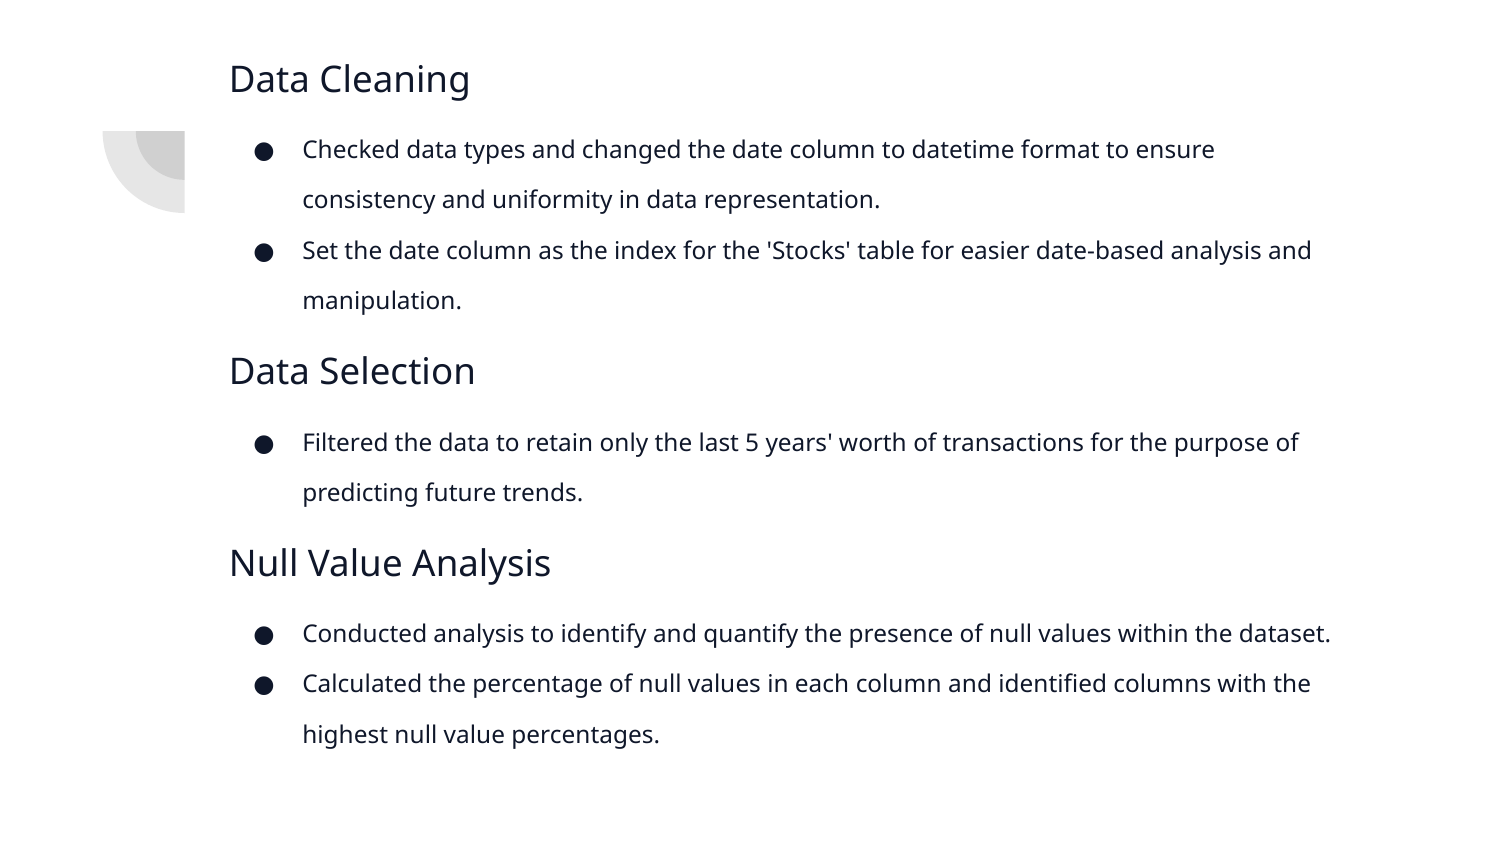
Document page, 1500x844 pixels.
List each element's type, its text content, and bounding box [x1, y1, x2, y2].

list Data Cleaning Checked data types and changed the date column to datetime format to ensure consistency and uniformity in data representation. Set the date column as the index for the 'Stocks' table for easier date-based analysis and manipulation. Data Selection Filtered the data to retain only the last 5 years' worth of transactions for the purpose of predicting future trends. Null Value Analysis Conducted analysis to identify and quantify the presence of null values within the dataset. Calculated the percentage of null values in each column and identified columns with the highest null value percentages. [213, 21, 1368, 803]
